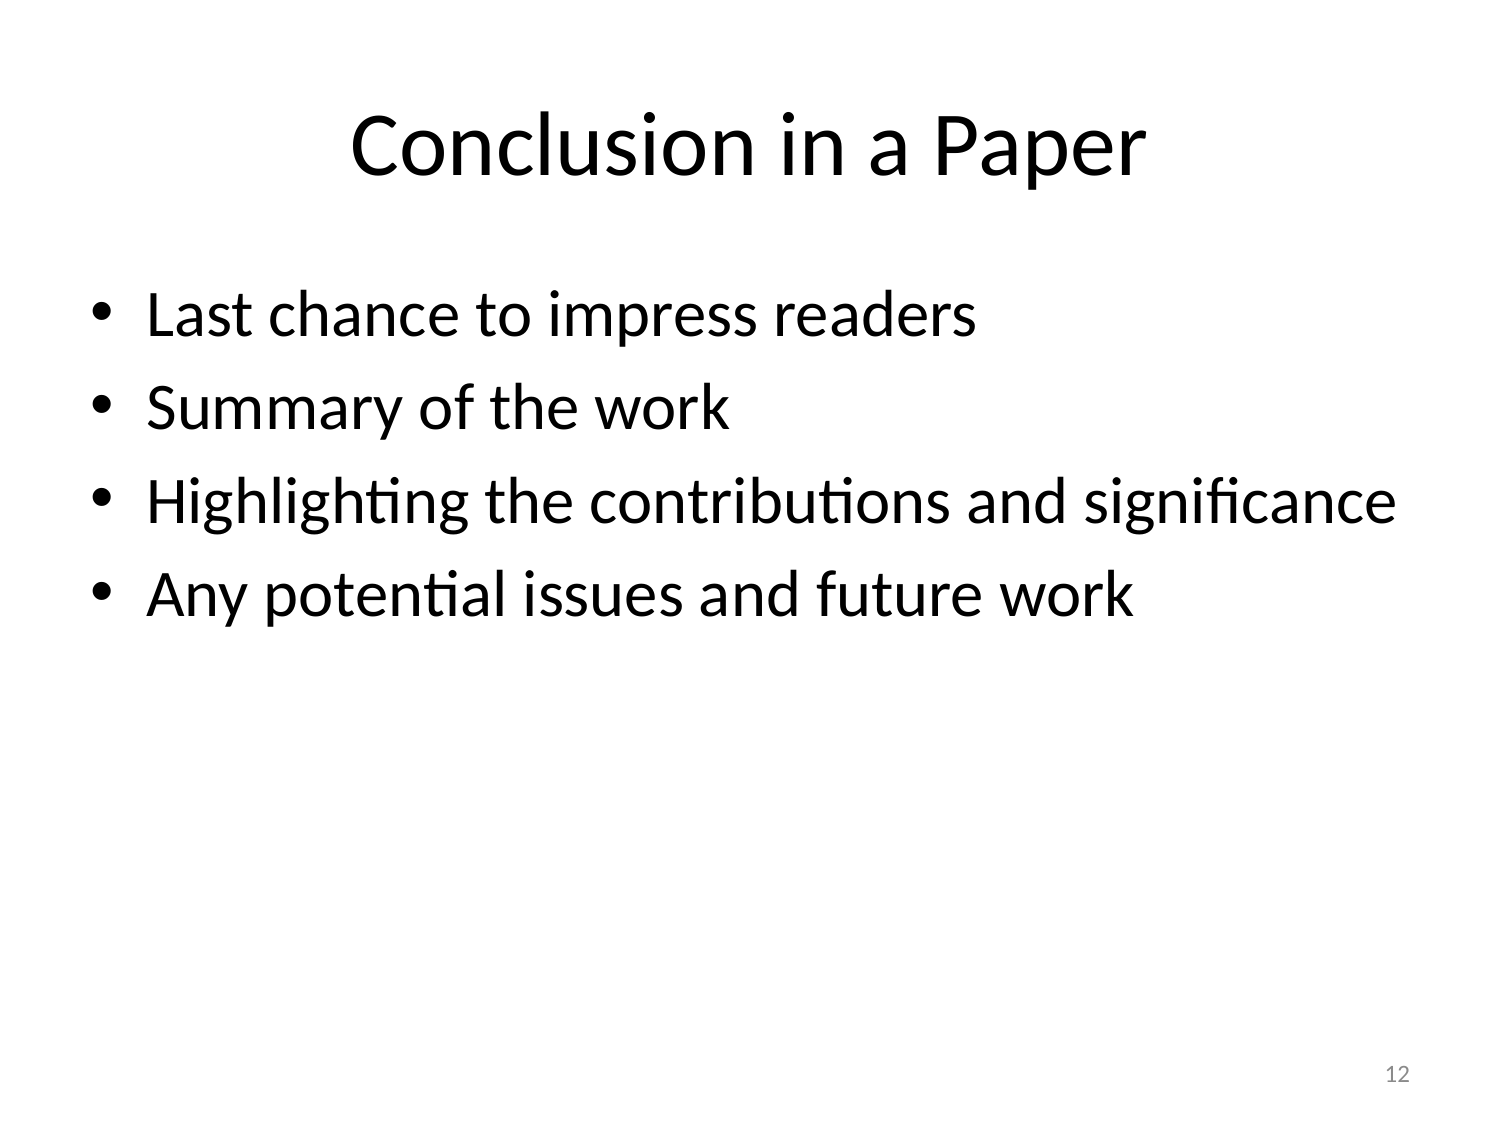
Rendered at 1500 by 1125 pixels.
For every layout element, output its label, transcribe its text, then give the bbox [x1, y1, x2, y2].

list Last chance to impress readers Summary of the work Highlighting the contributions and significance Any potential issues and future work [75, 262, 1425, 1005]
title Conclusion in a Paper [75, 45, 1425, 233]
slide_number 12 [1074, 1042, 1425, 1103]
